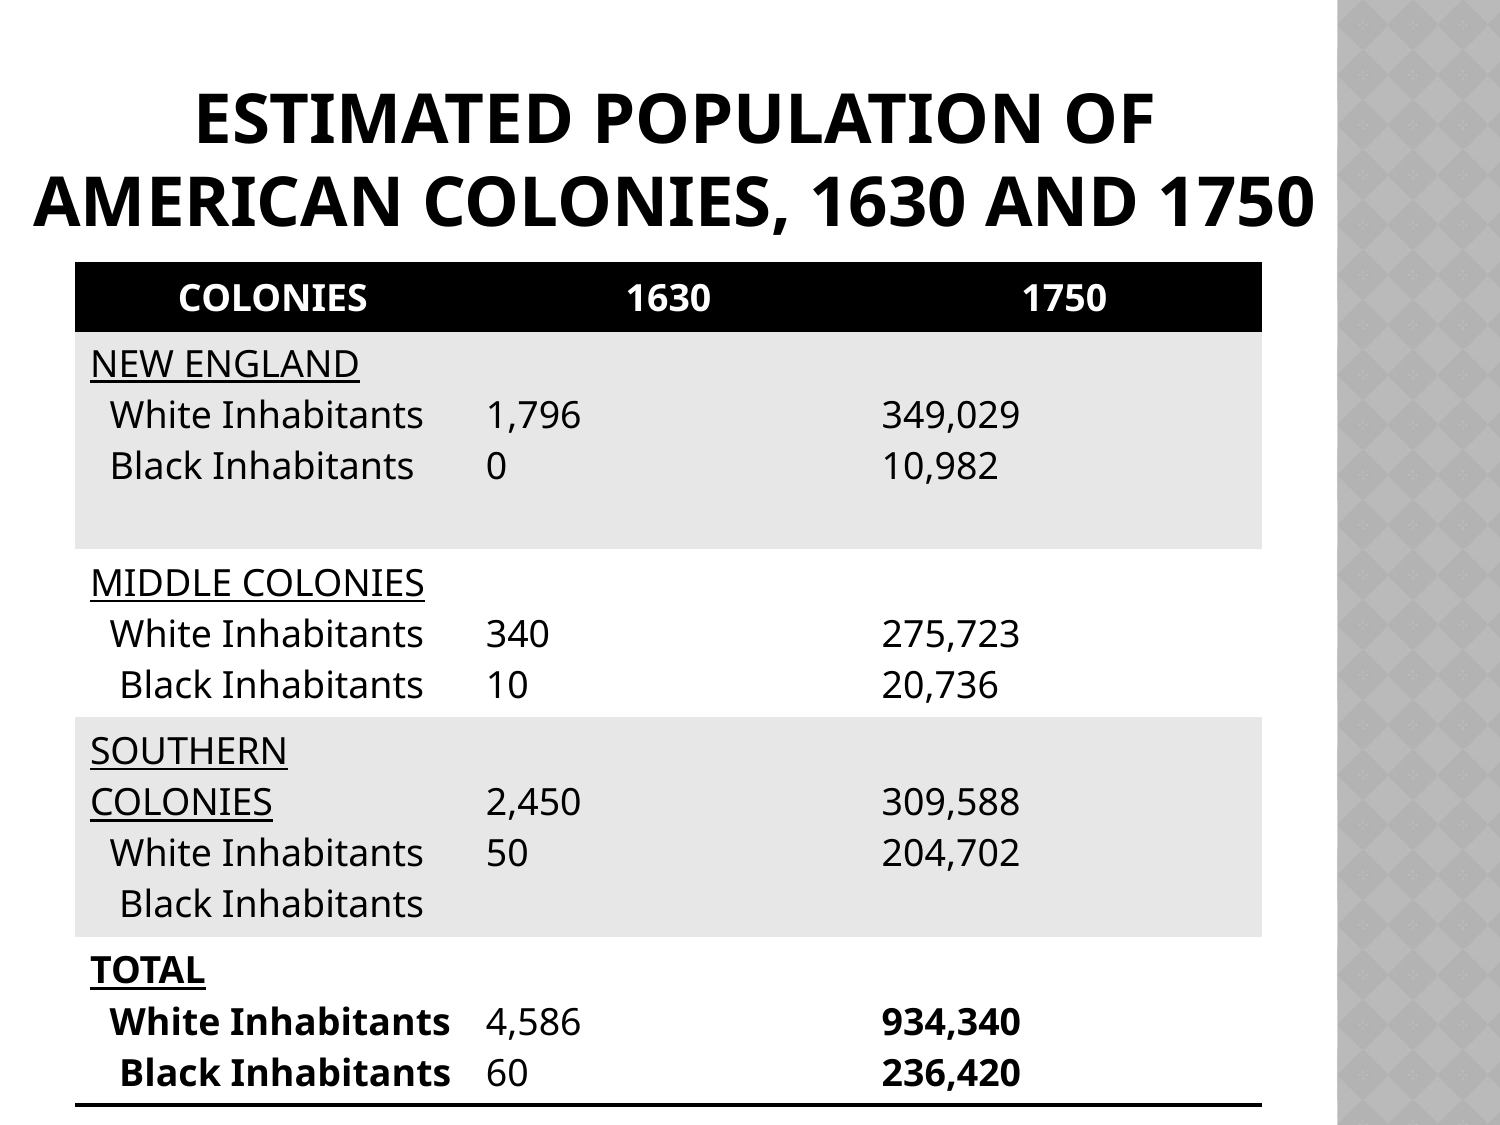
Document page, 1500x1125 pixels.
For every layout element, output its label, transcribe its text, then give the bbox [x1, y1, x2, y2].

table_cell 1,796 0 [471, 332, 867, 549]
table_cell SOUTHERN COLONIES White Inhabitants Black Inhabitants [75, 717, 471, 937]
table_cell MIDDLE COLONIES White Inhabitants Black Inhabitants [75, 549, 471, 717]
table_header 1630 [471, 266, 867, 328]
table_cell NEW ENGLAND White Inhabitants Black Inhabitants [75, 332, 471, 549]
table_header 1750 [867, 266, 1262, 328]
table_cell 309,588 204,702 [867, 717, 1262, 937]
table_cell 2,450 50 [471, 717, 867, 937]
table_cell TOTAL White Inhabitants Black Inhabitants [75, 937, 471, 1103]
table_cell 349,029 10,982 [867, 332, 1262, 549]
table_cell 275,723 20,736 [867, 549, 1262, 717]
table_header COLONIES [75, 266, 471, 328]
table_cell 340 10 [471, 549, 867, 717]
title ESTIMATED POPULATION OF AMERICAN COLONIES, 1630 and 1750 [24, 52, 1325, 240]
table_cell 934,340 236,420 [867, 937, 1262, 1103]
table_cell 4,586 60 [471, 937, 867, 1103]
